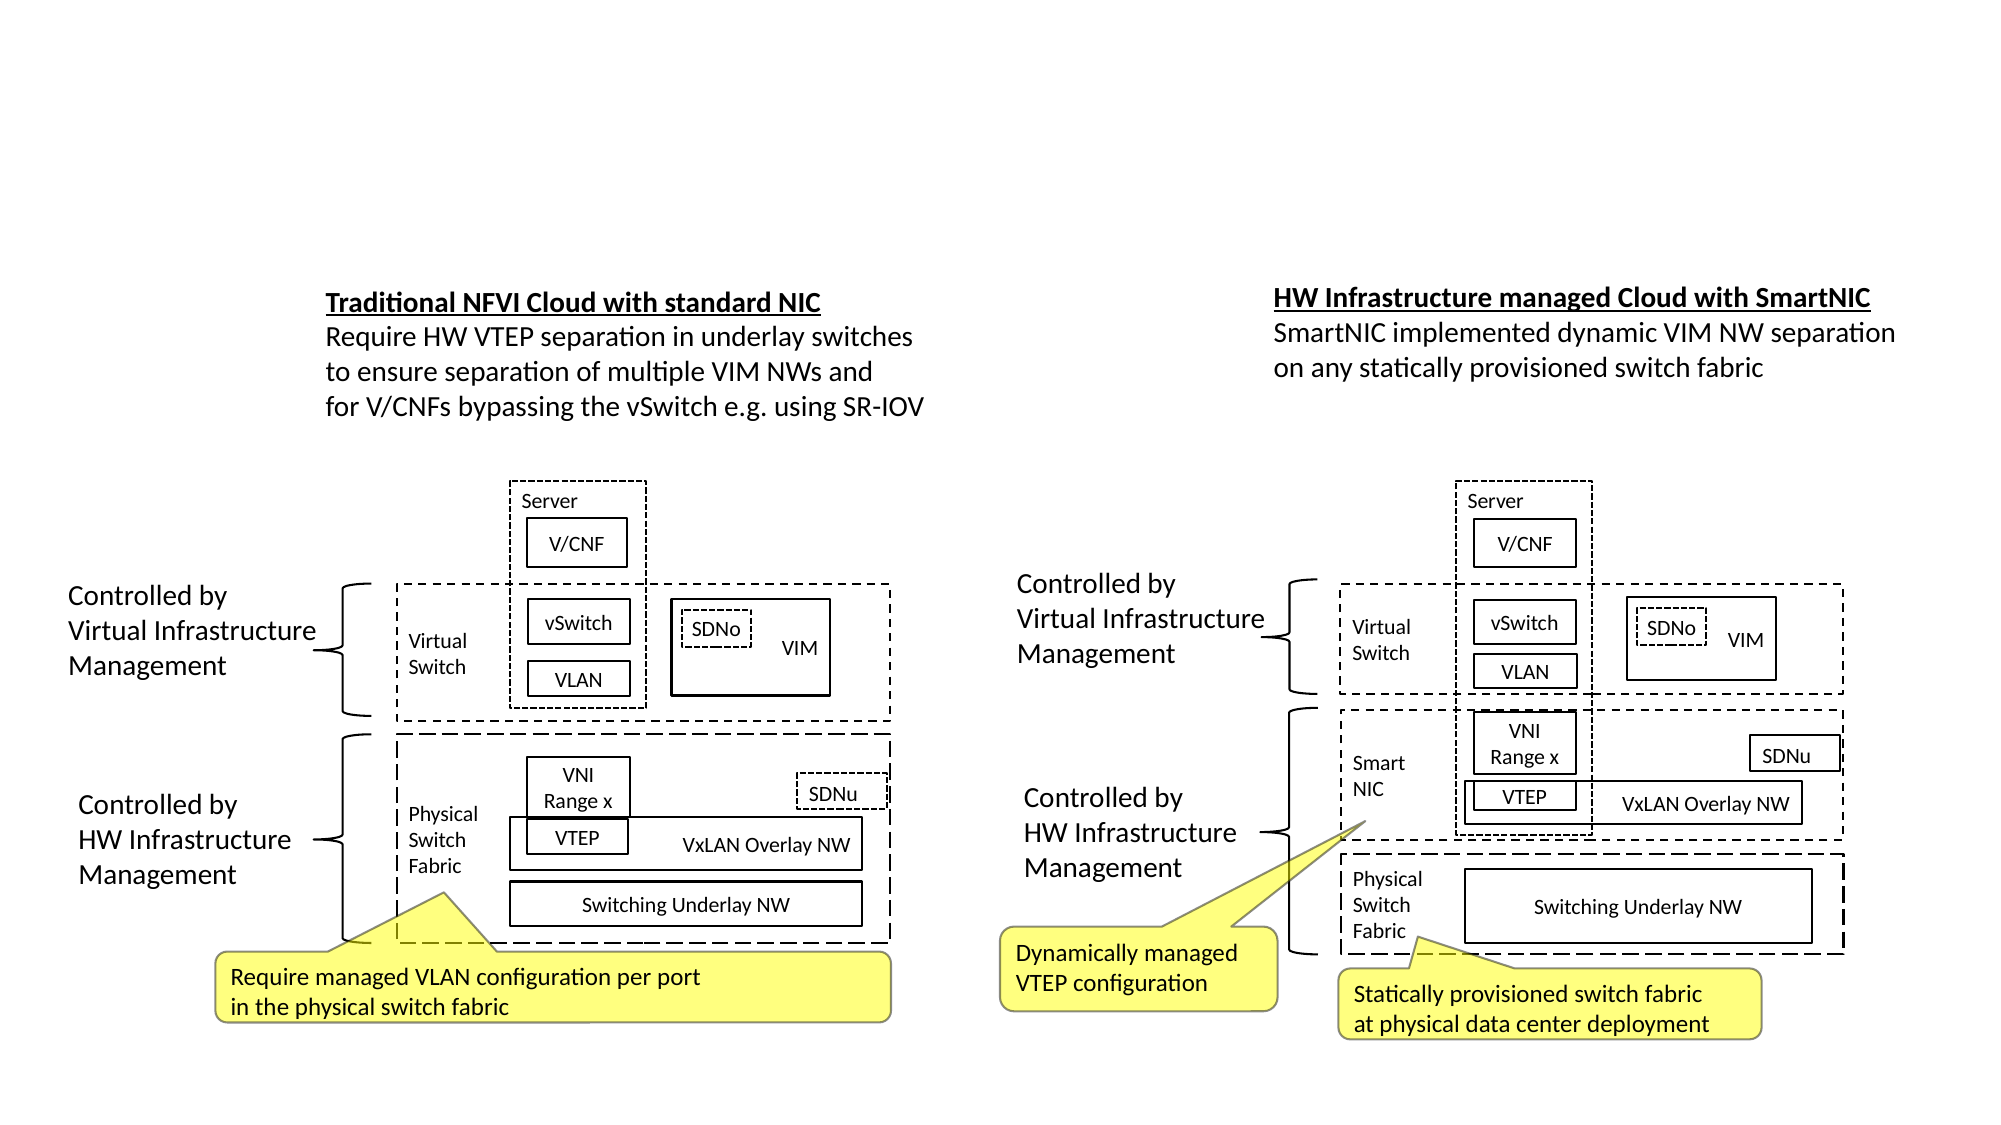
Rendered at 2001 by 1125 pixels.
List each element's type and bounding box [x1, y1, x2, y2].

text_box [56, 272, 1844, 1040]
